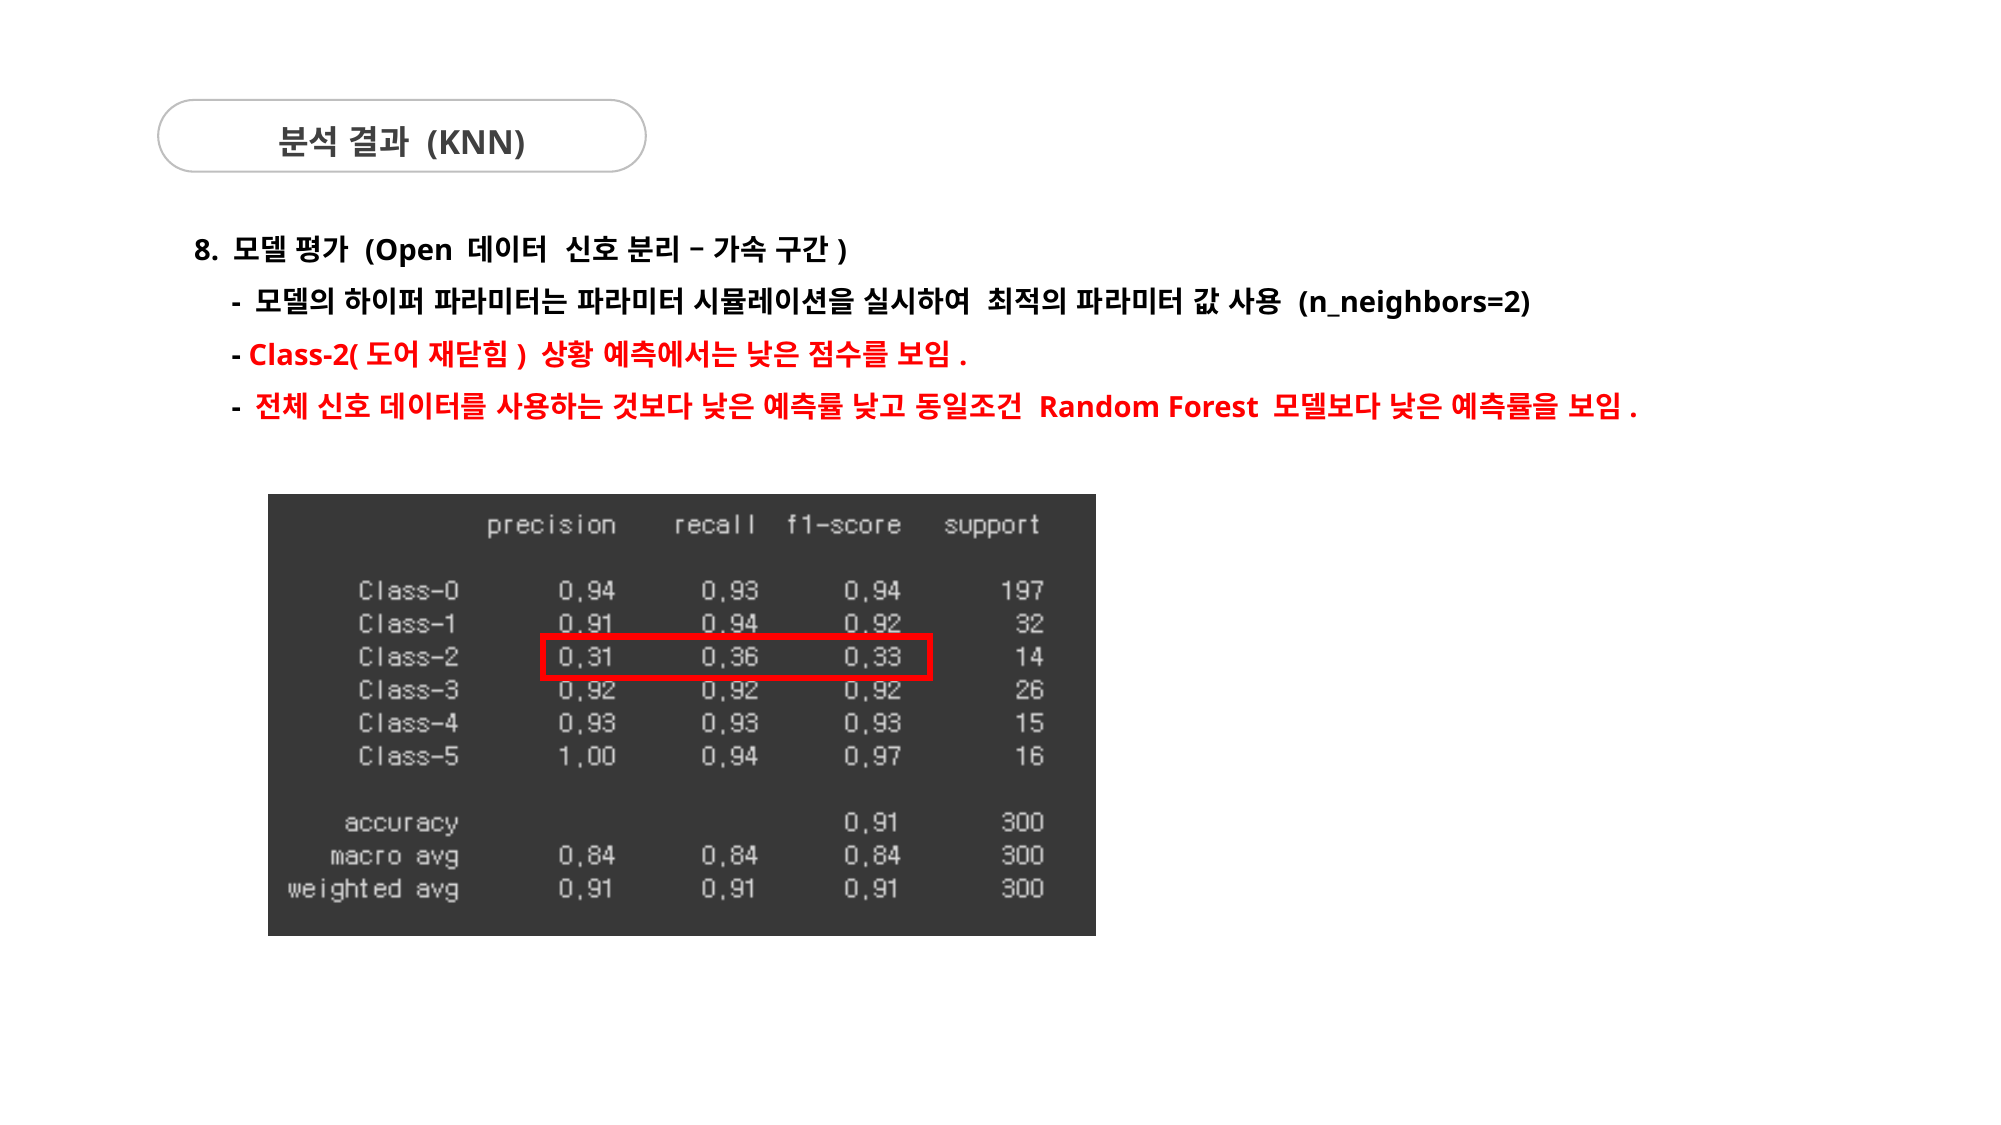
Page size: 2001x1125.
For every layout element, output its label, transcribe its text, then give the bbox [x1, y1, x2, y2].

text_box 8. 모델 평가 (Open 데이터 신호 분리 – 가속 구간) - 모델의 하이퍼 파라미터는 파라미터 시뮬레이션을 실시하여 최적의 파라미터 값 사용 (n_neighbors=2) - Class-2(도어 재닫힘) 상황 예측에서는 낮은 점수를 보임. - 전체 신호 데이터를 사용하는 것보다 낮은 예측률 낮고 동일조건 Random Forest 모델보다 낮은 예측률을 보임. [179, 205, 1765, 431]
picture [268, 494, 1096, 936]
text_box 분석 결과 (KNN) [157, 98, 647, 173]
